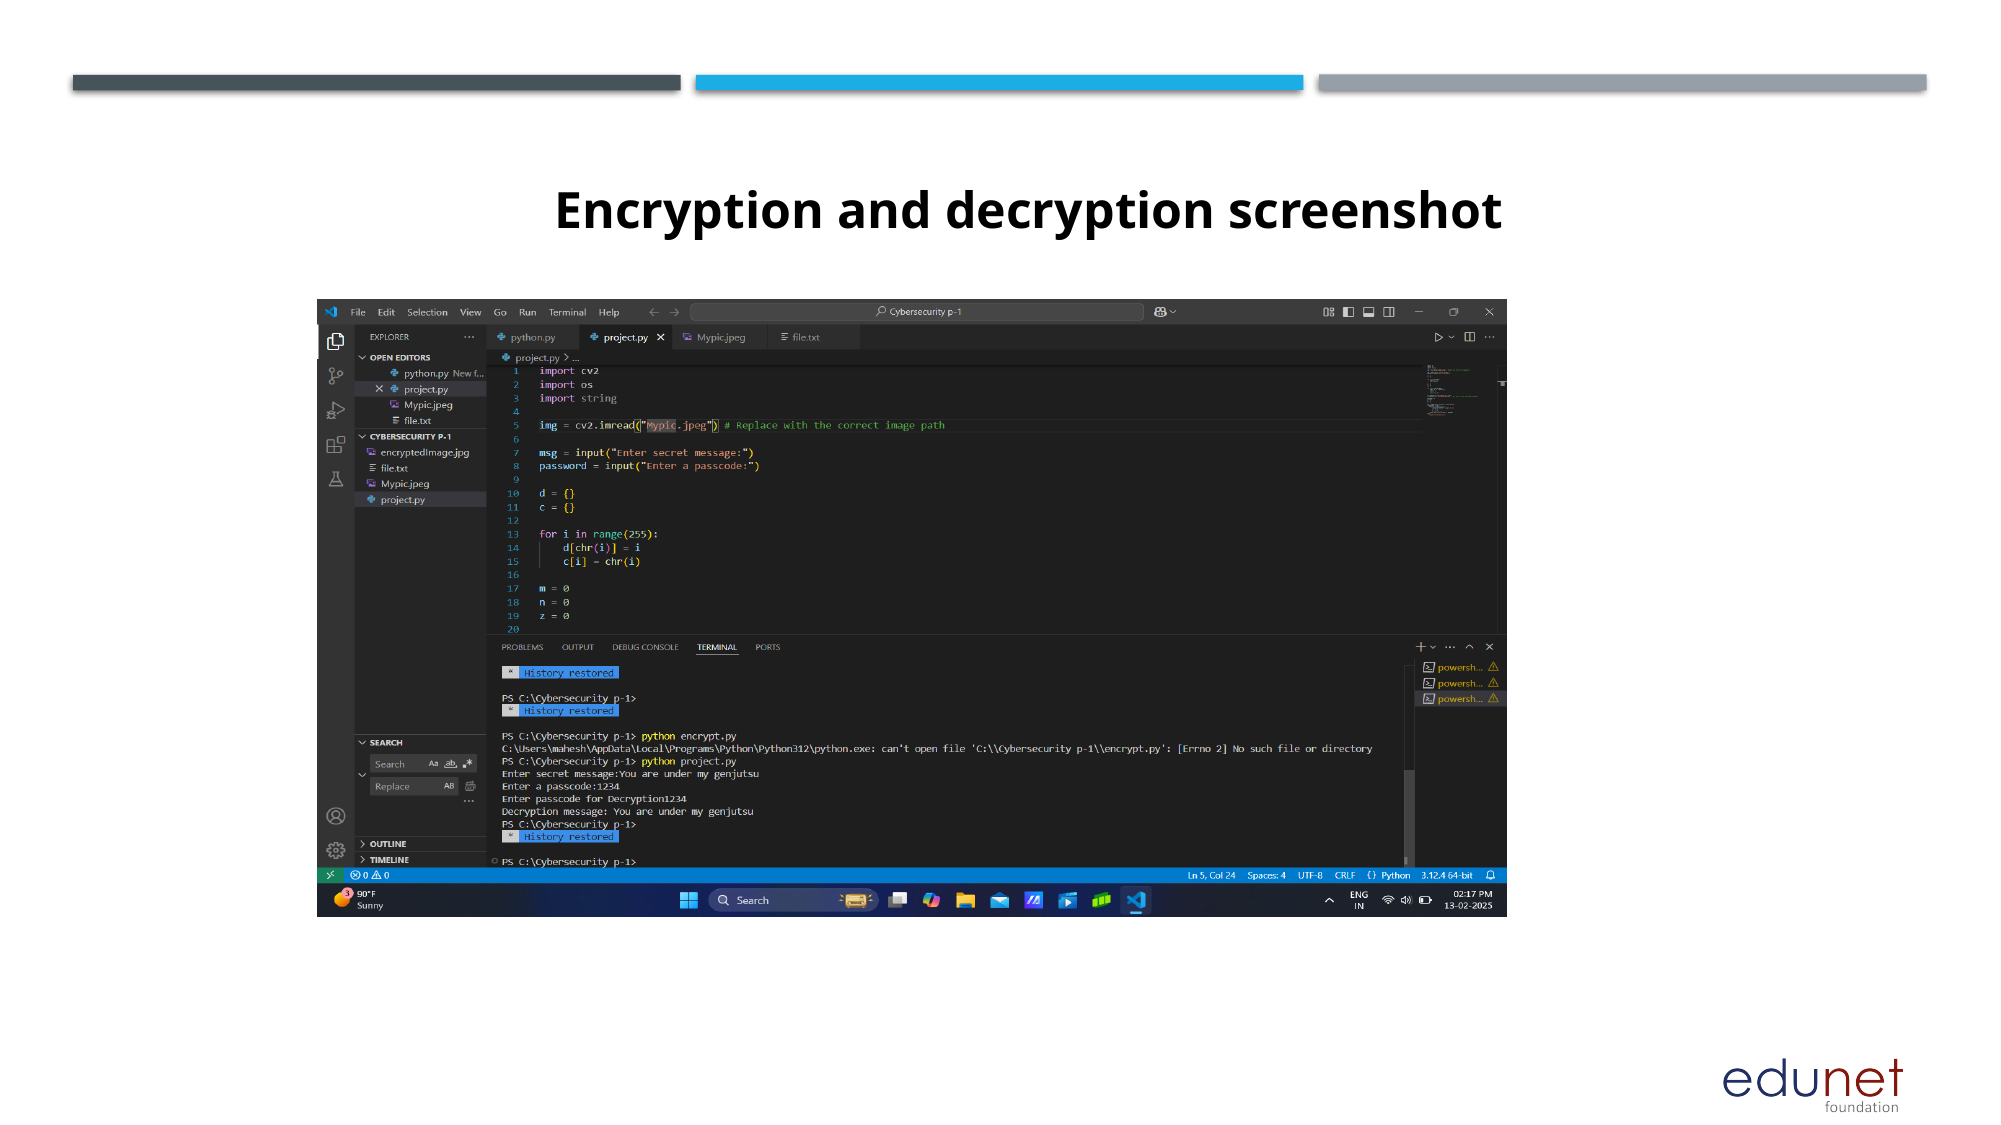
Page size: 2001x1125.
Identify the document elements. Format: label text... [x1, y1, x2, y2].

list Encryption and decryption screenshot [539, 163, 1708, 255]
picture [1719, 1056, 1905, 1116]
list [317, 299, 1507, 917]
